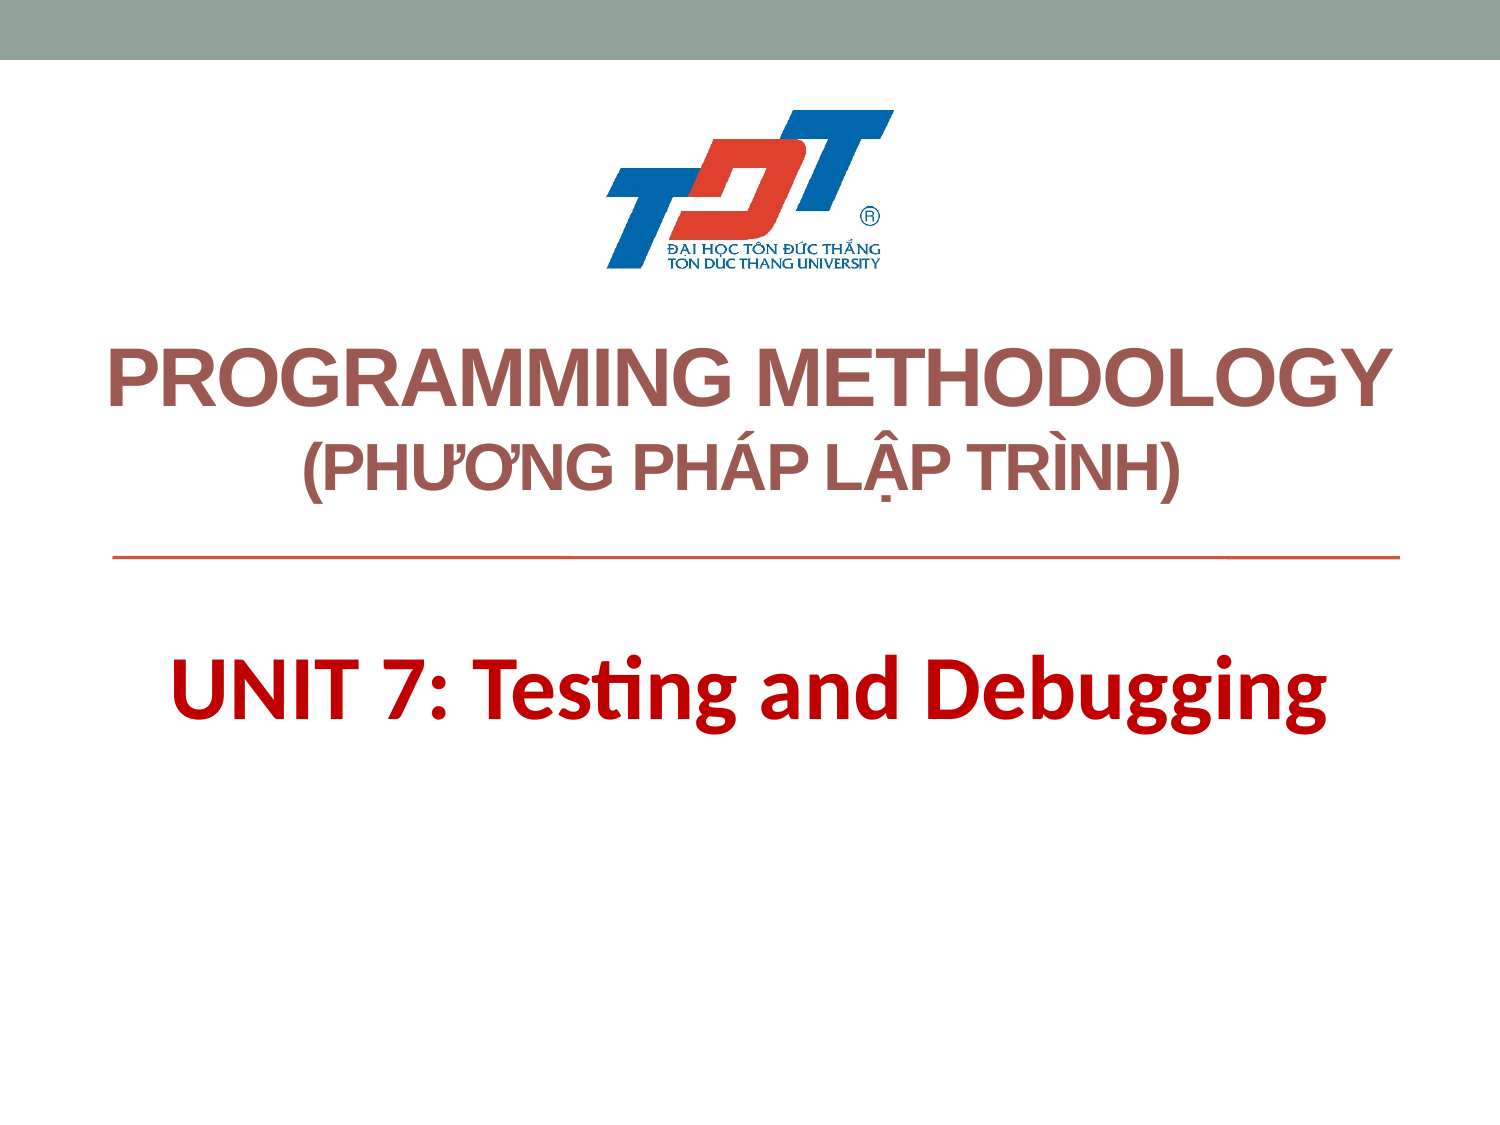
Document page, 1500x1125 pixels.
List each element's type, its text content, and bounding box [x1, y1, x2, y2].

picture [606, 109, 894, 269]
title Programming Methodology (phương pháp LẬP TRÌNH) [0, 305, 1500, 511]
text_box UNIT 7: Testing and Debugging [0, 620, 1500, 745]
